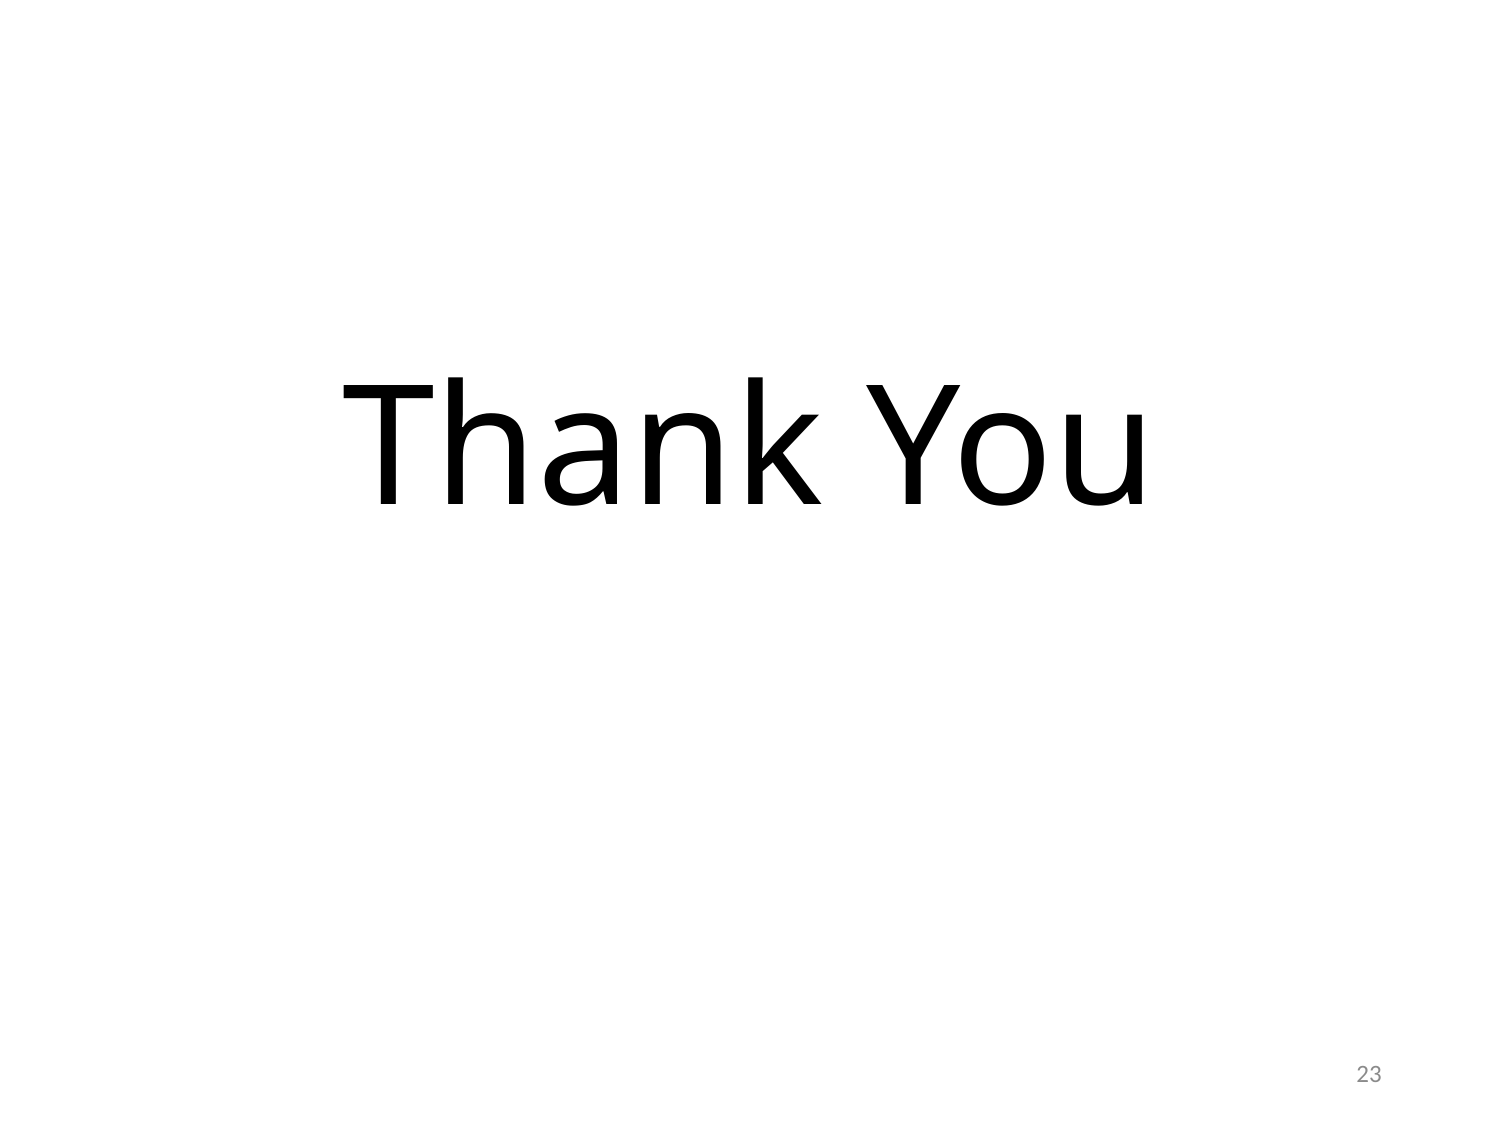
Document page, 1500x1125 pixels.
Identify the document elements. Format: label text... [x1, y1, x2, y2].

title Thank You [102, 280, 1397, 749]
slide_number 23 [1059, 1042, 1397, 1103]
